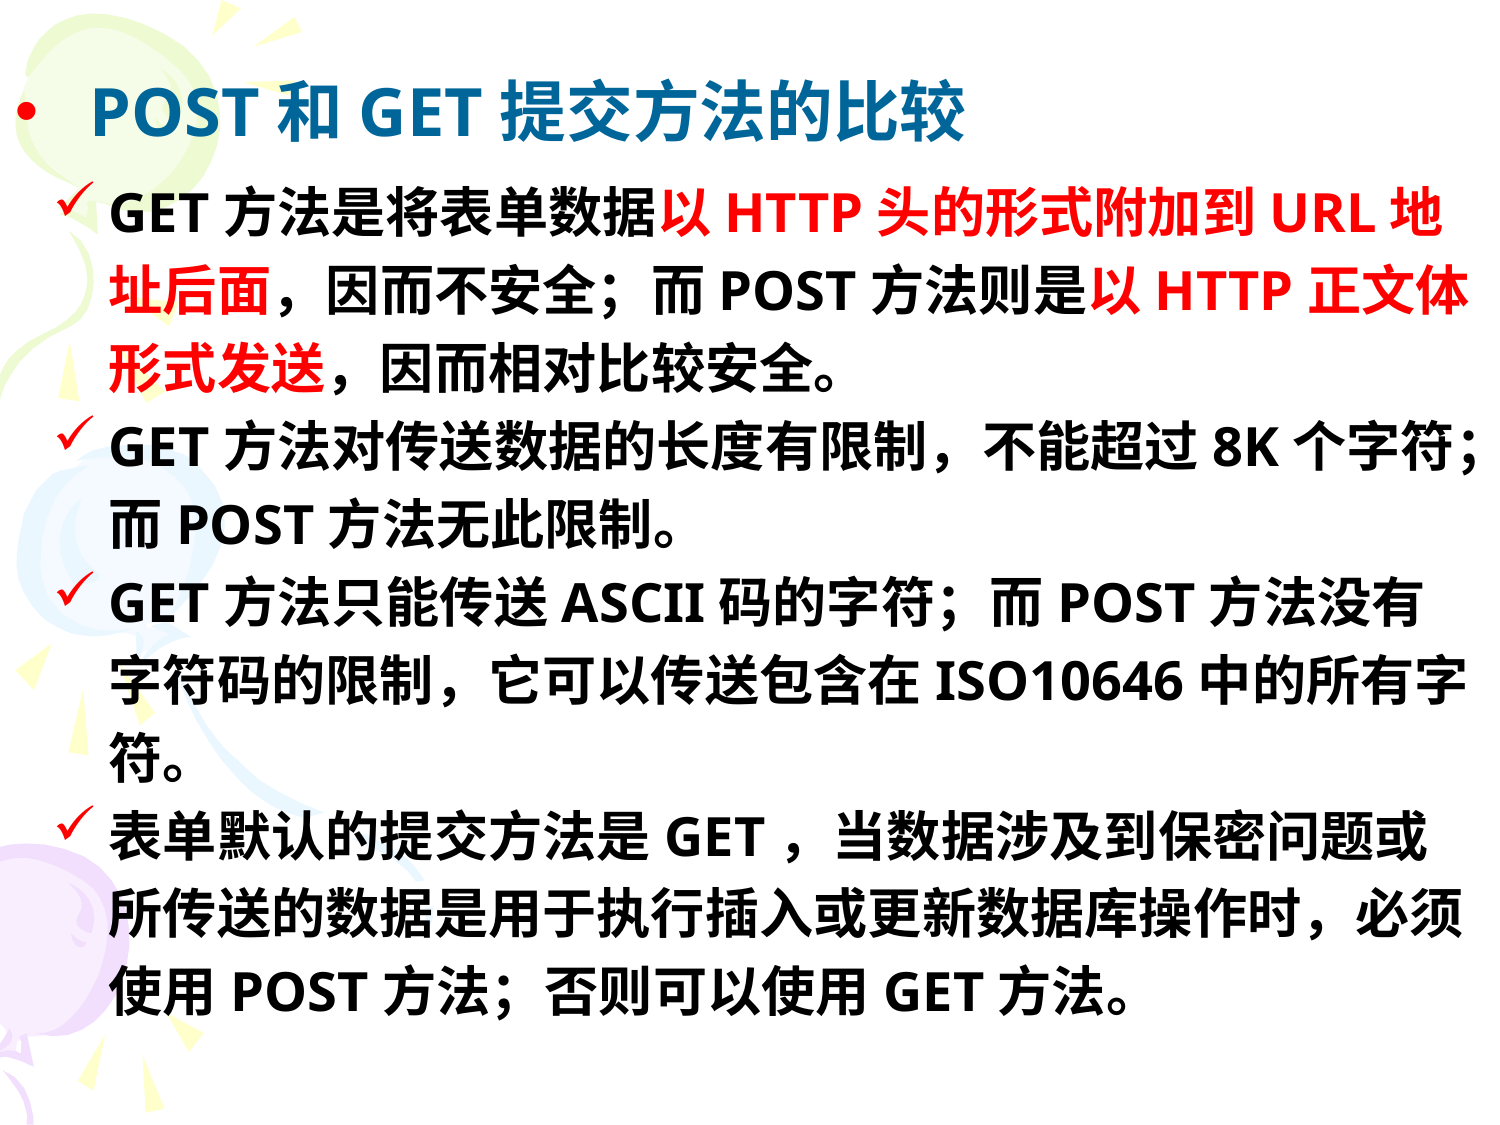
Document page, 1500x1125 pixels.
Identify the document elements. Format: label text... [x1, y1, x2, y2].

title POST和GET提交方法的比较 [0, 9, 1351, 159]
list GET方法是将表单数据以HTTP头的形式附加到URL地址后面，因而不安全；而POST方法则是以HTTP正文体形式发送，因而相对比较安全。 GET方法对传送数据的长度有限制，不能超过8K个字符；而POST方法无此限制。 GET方法只能传送ASCII码的字符；而POST方法没有字符码的限制，它可以传送包含在ISO10646中的所有字符。 表单默认的提交方法是GET，当数据涉及到保密问题或所传送的数据是用于执行插入或更新数据库操作时，必须使用POST方法；否则可以使用GET方法。 [37, 157, 1490, 1099]
